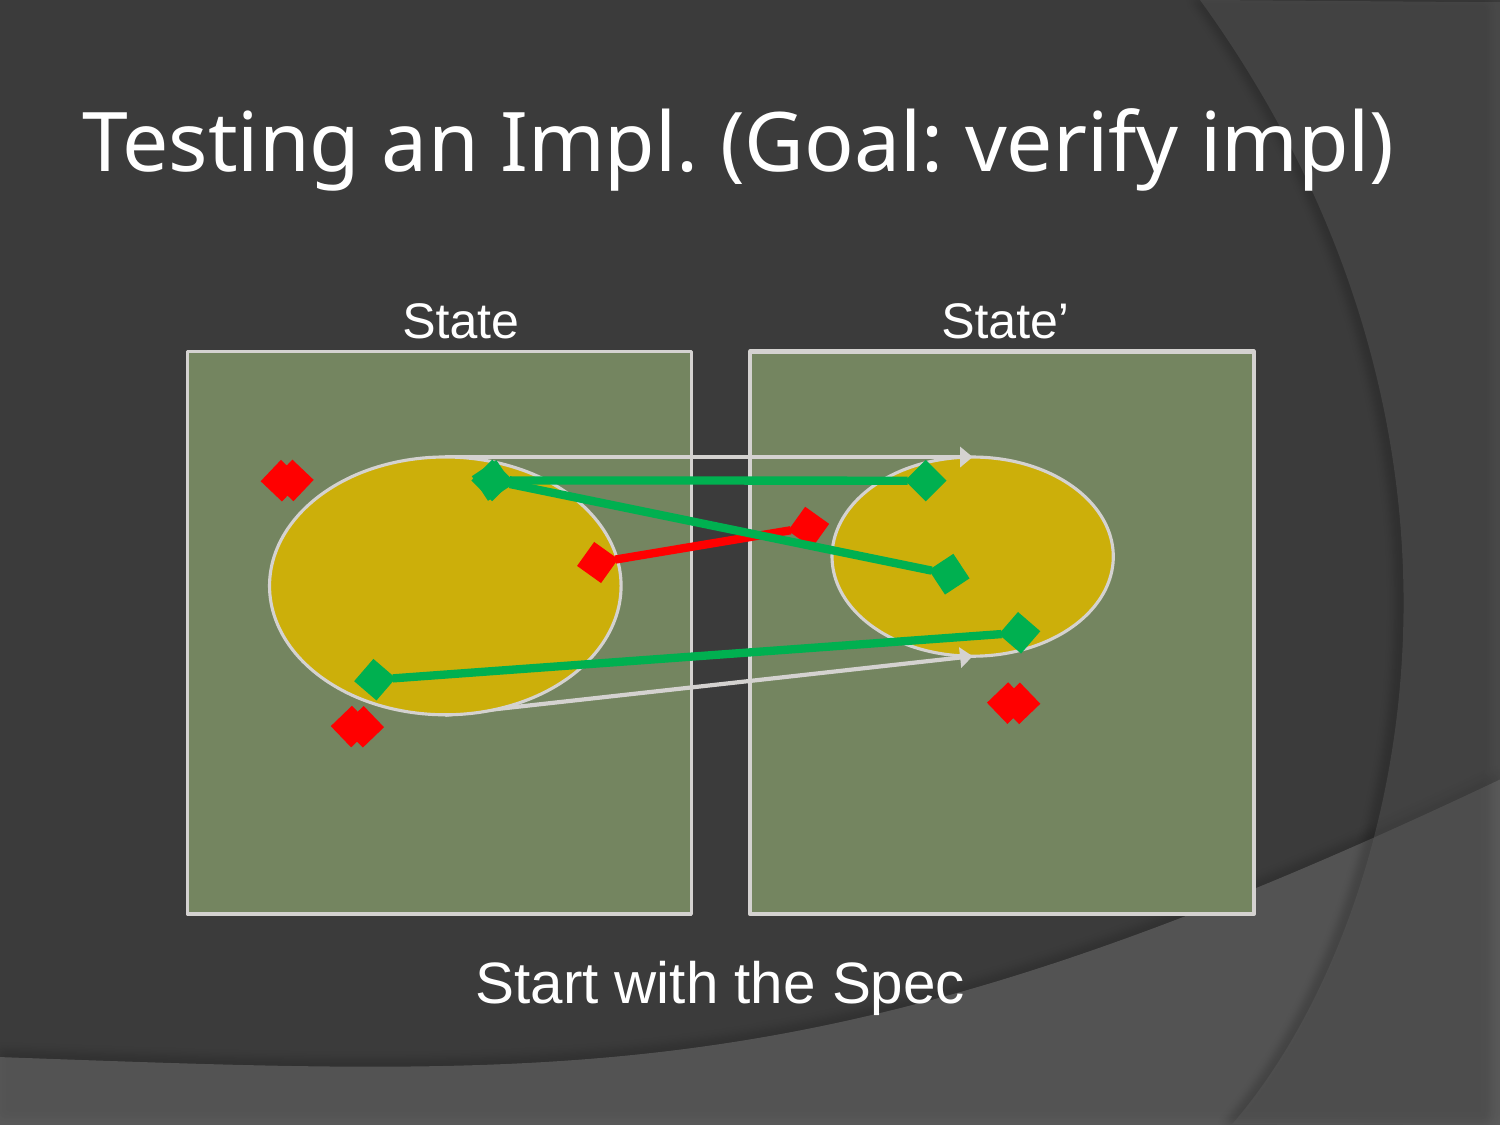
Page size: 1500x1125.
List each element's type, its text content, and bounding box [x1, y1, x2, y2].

text_box [186, 350, 693, 916]
text_box [358, 455, 491, 472]
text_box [281, 480, 1020, 727]
text_box [267, 558, 272, 614]
text_box [899, 461, 923, 470]
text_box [679, 738, 739, 950]
text_box Start with the Spec [187, 937, 1254, 1023]
text_box State [387, 281, 534, 356]
title Testing an Impl. (Goal: verify impl) [75, 45, 1407, 233]
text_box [491, 480, 950, 575]
text_box [498, 461, 527, 470]
text_box [927, 455, 1115, 649]
text_box State’ [926, 281, 1085, 356]
text_box [748, 350, 1255, 916]
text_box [679, 421, 739, 470]
